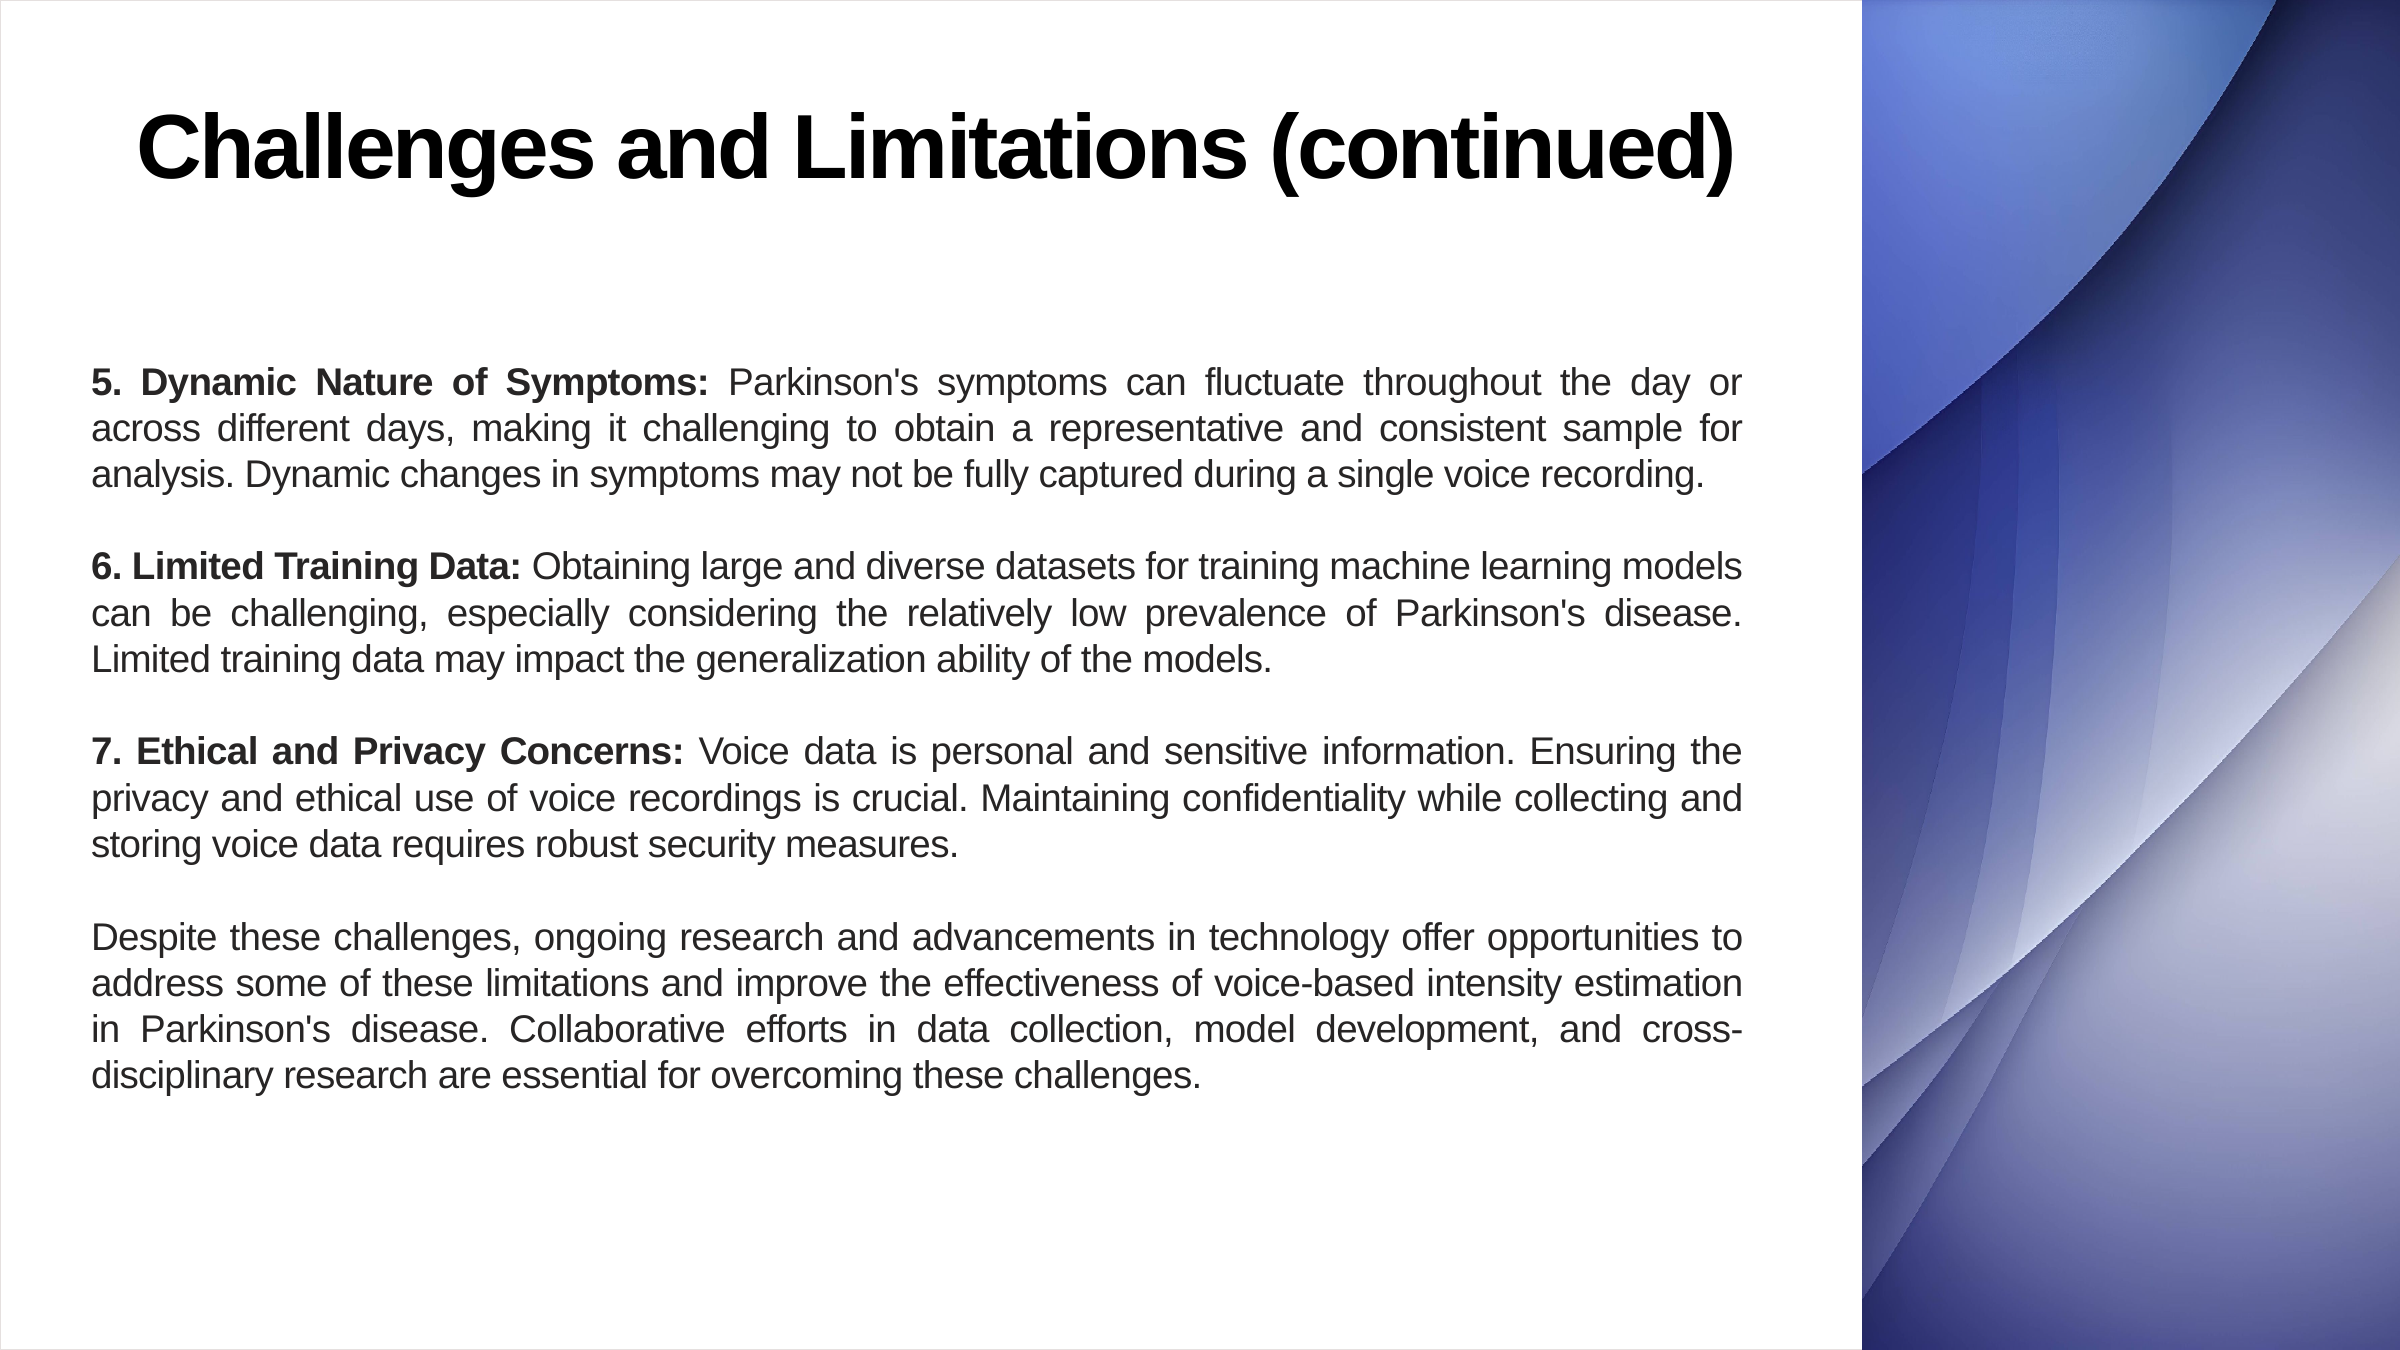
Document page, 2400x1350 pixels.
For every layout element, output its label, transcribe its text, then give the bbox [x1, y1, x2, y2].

text_box Challenges and Limitations (continued) [121, 75, 1757, 190]
text_box 5. Dynamic Nature of Symptoms: Parkinson's symptoms can fluctuate throughout the day or across different days, making it challenging to obtain a representative and consistent sample for analysis. Dynamic changes in symptoms may not be fully captured during a single voice recording. 6. Limited Training Data: Obtaining large and diverse datasets for training machine learning models can be challenging, especially considering the relatively low prevalence of Parkinson's disease. Limited training data may impact the generalization ability of the models. 7. Ethical and Privacy Concerns: Voice data is personal and sensitive information. Ensuring the privacy and ethical use of voice recordings is crucial. Maintaining confidentiality while collecting and storing voice data requires robust security measures. Despite these challenges, ongoing research and advancements in technology offer opportunities to address some of these limitations and improve the effectiveness of voice-based intensity estimation in Parkinson's disease. Collaborative efforts in data collection, model development, and cross-disciplinary research are essential for overcoming these challenges. [76, 302, 1757, 478]
picture [1862, 0, 2400, 1350]
text_box [0, 0, 1862, 1350]
